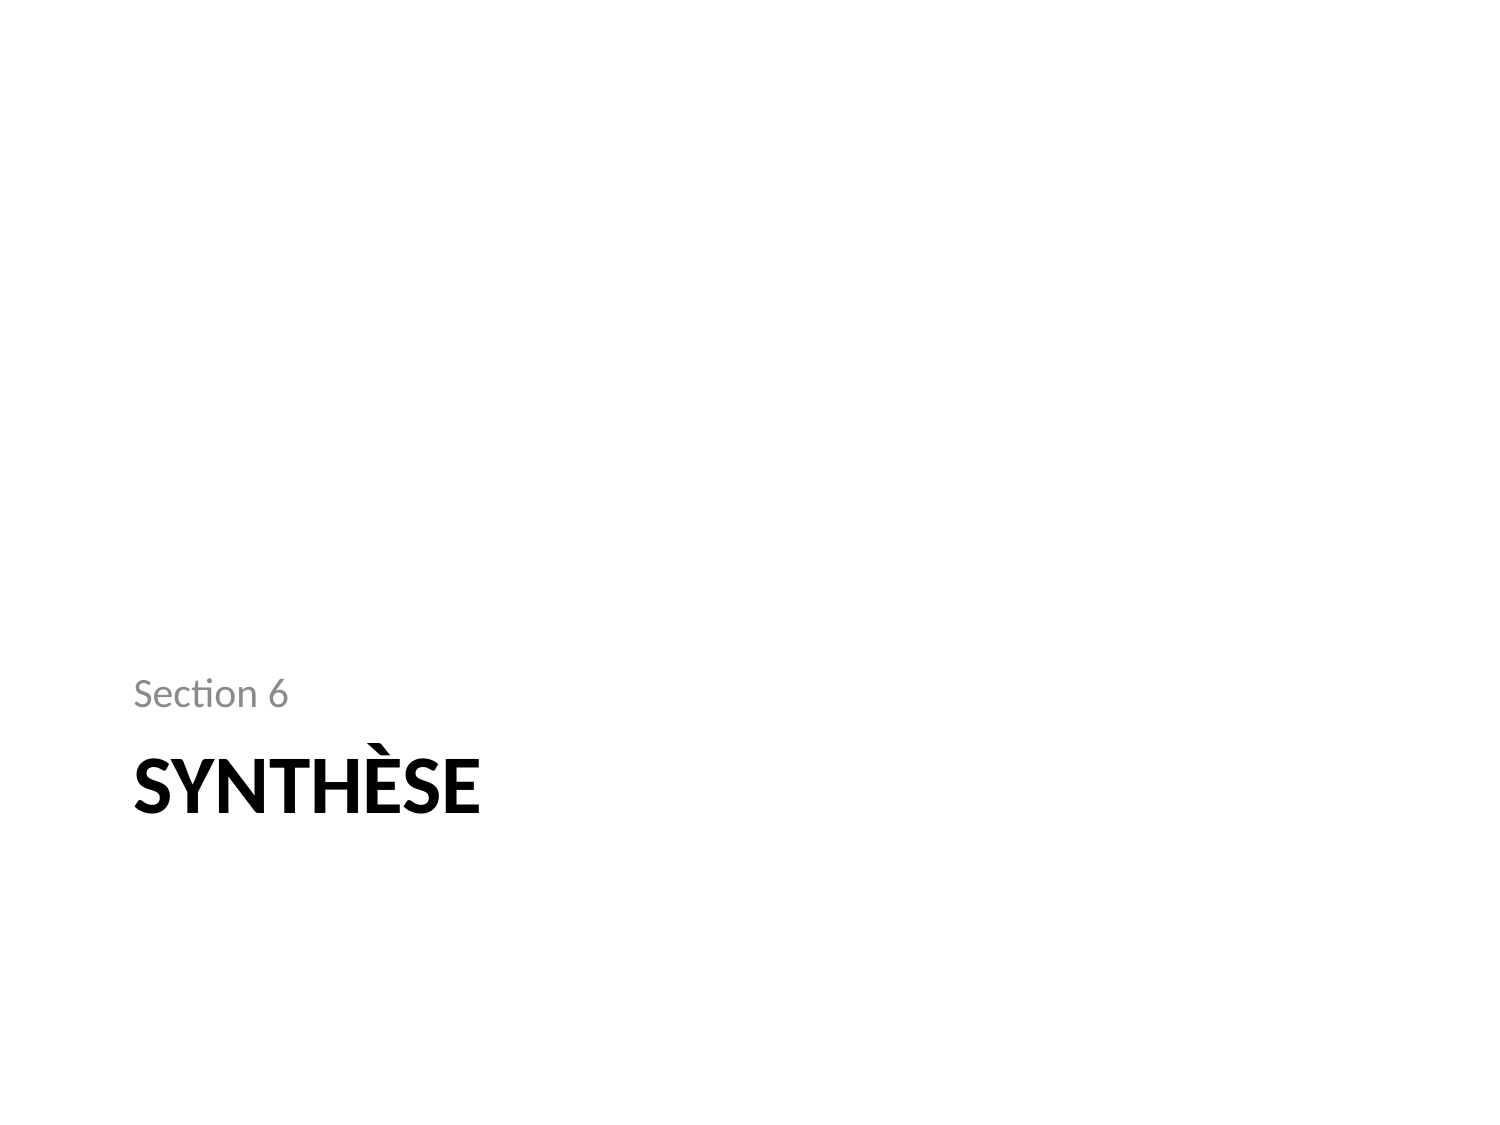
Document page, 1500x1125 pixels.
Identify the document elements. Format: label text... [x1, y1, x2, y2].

list Section 6 [118, 476, 1394, 723]
title Synthèse [118, 723, 1394, 947]
